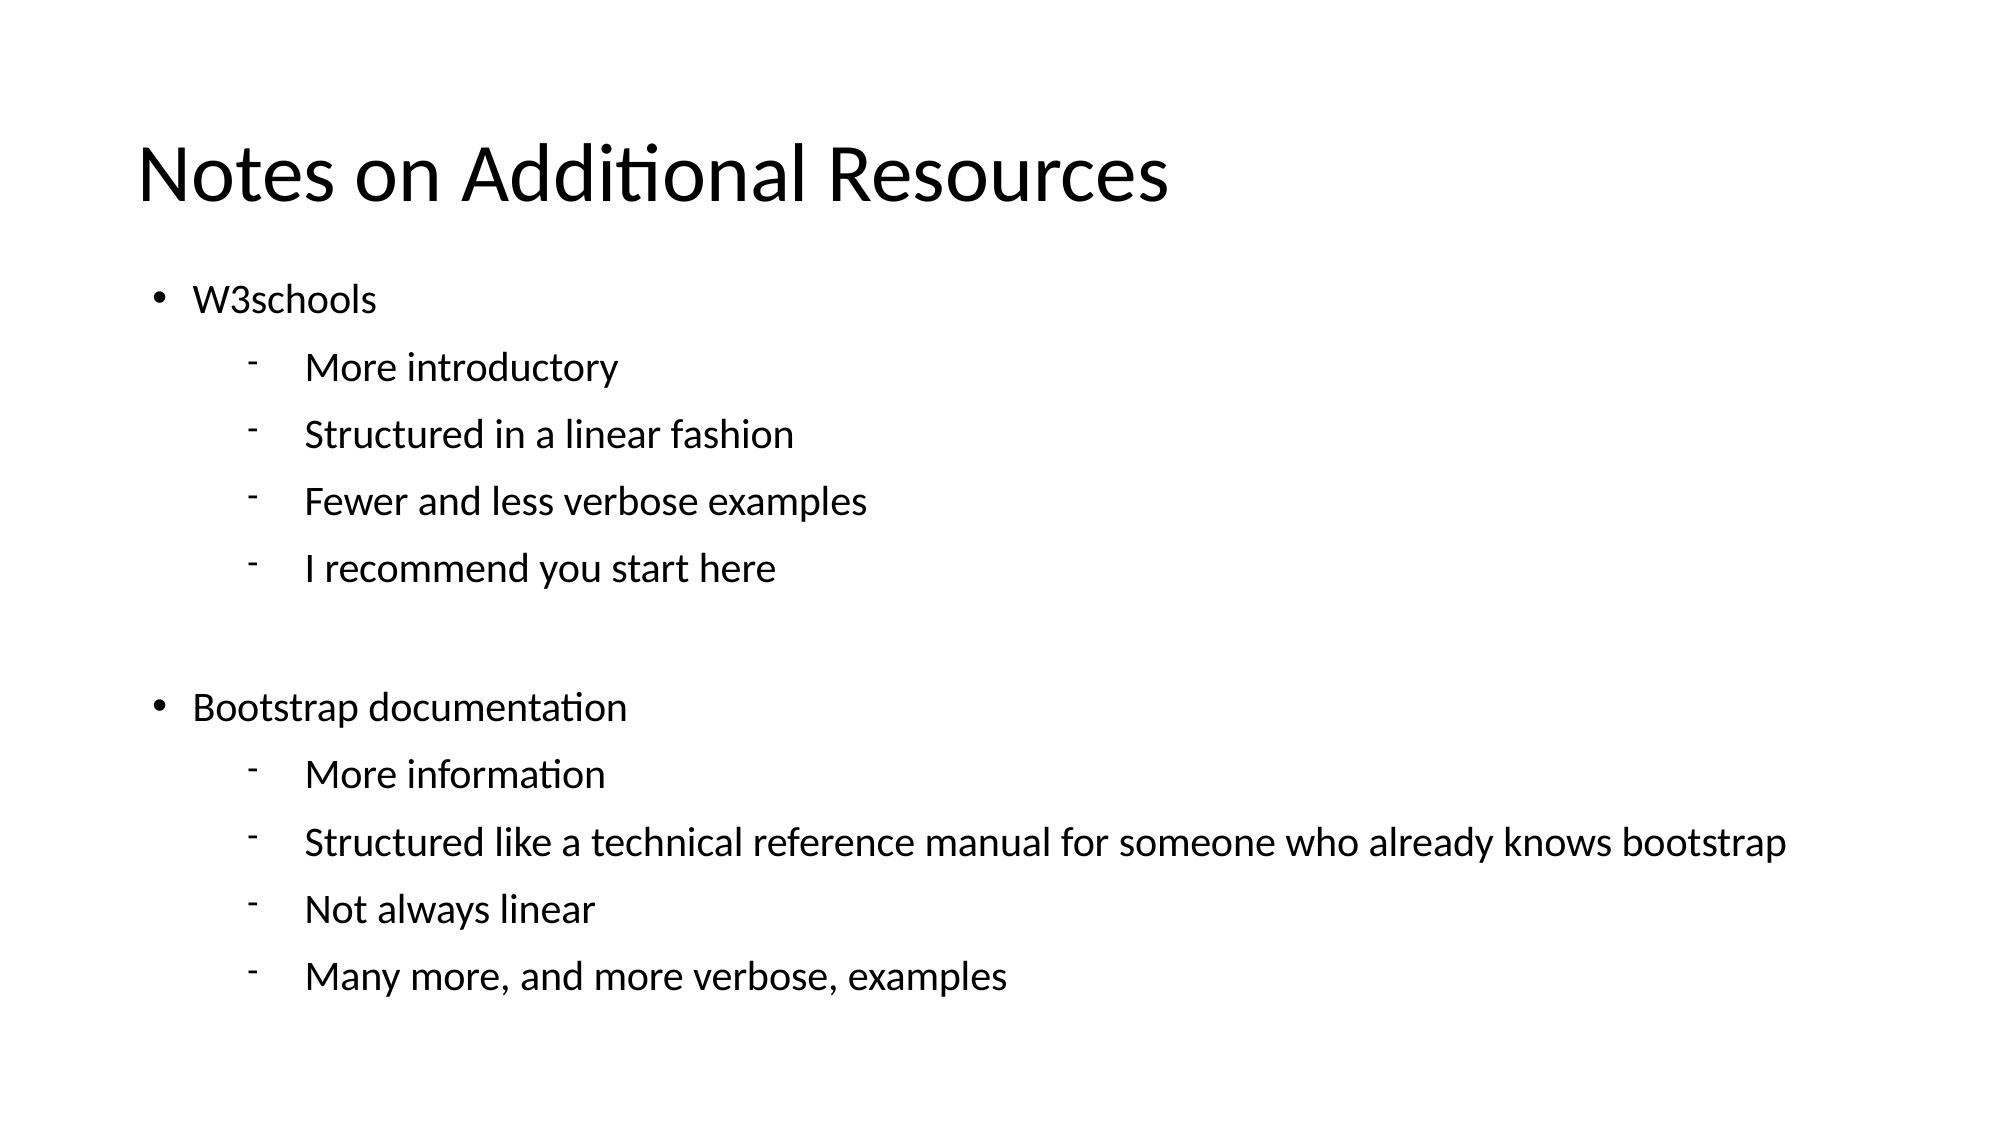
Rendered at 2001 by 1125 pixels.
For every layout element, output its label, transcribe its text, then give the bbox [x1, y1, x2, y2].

text_box Notes on Additional Resources [137, 118, 1863, 219]
text_box W3schools More introductory Structured in a linear fashion Fewer and less verbose examples I recommend you start here Bootstrap documentation More information Structured like a technical reference manual for someone who already knows bootstrap Not always linear Many more, and more verbose, examples [137, 269, 1875, 1014]
